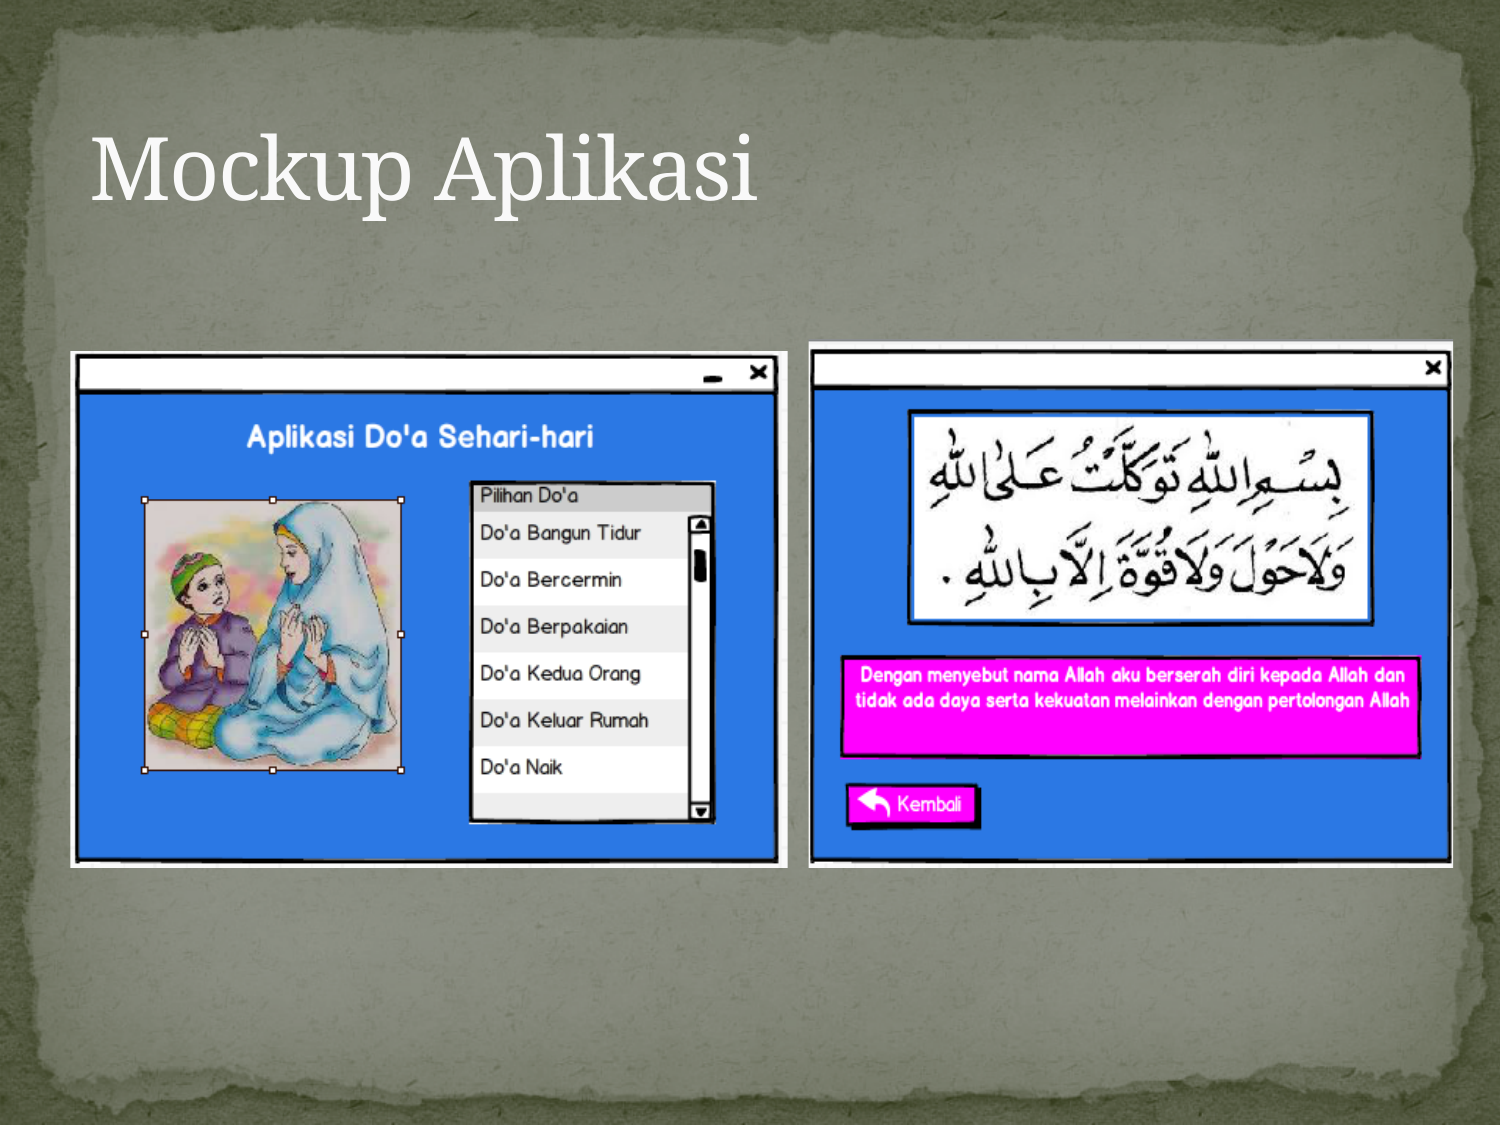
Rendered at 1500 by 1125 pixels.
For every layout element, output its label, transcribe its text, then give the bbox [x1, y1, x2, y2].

picture [808, 339, 1454, 868]
title Mockup Aplikasi [74, 24, 1425, 225]
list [73, 354, 787, 867]
